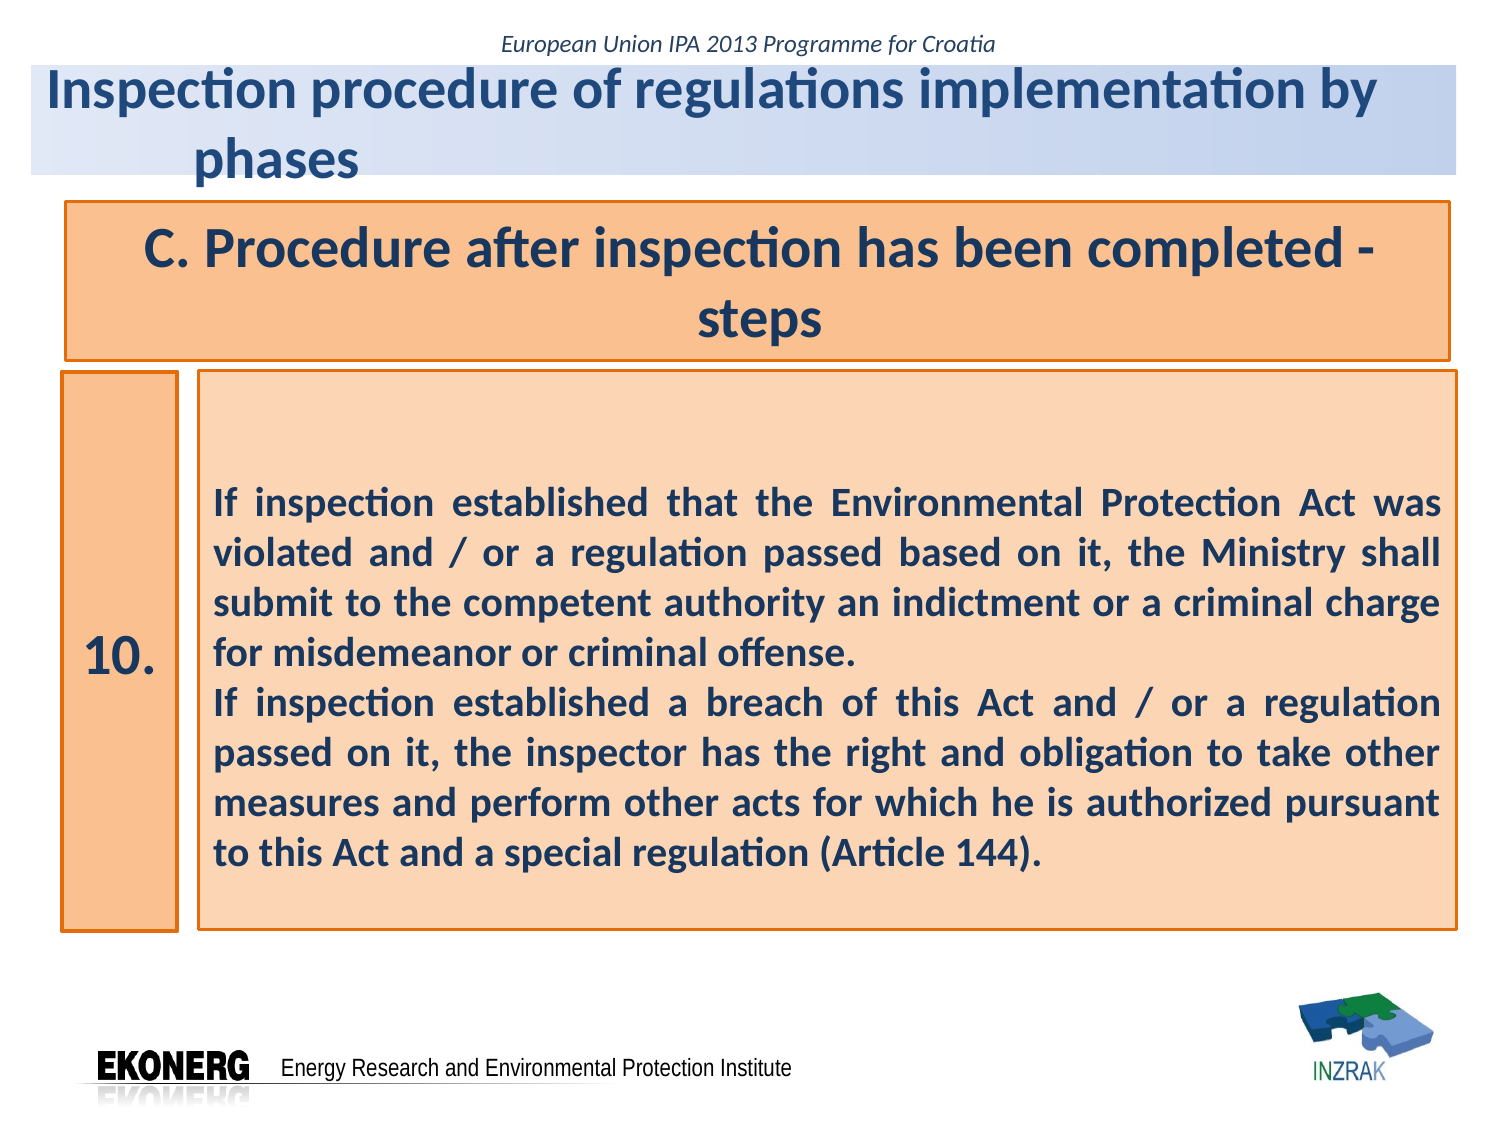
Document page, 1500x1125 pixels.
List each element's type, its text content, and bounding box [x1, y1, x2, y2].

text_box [61, 1038, 636, 1112]
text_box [72, 1043, 812, 1112]
text_box C. Procedure after inspection has been completed - steps [68, 201, 1452, 357]
text_box 10. [60, 370, 179, 933]
text_box If inspection established that the Environmental Protection Act was violated and / or a regulation passed based on it, the Ministry shall submit to the competent authority an indictment or a criminal charge for misdemeanor or criminal offense. If inspection established a breach of this Act and / or a regulation passed on it, the inspector has the right and obligation to take other measures and perform other acts for which he is authorized pursuant to this Act and a special regulation (Article 144). [196, 368, 1458, 932]
text_box European Union IPA 2013 Programme for Croatia [0, 23, 1498, 71]
text_box [63, 199, 1452, 363]
title Inspection procedure of regulations implementation by phases [31, 71, 1457, 175]
picture [1298, 992, 1434, 1088]
